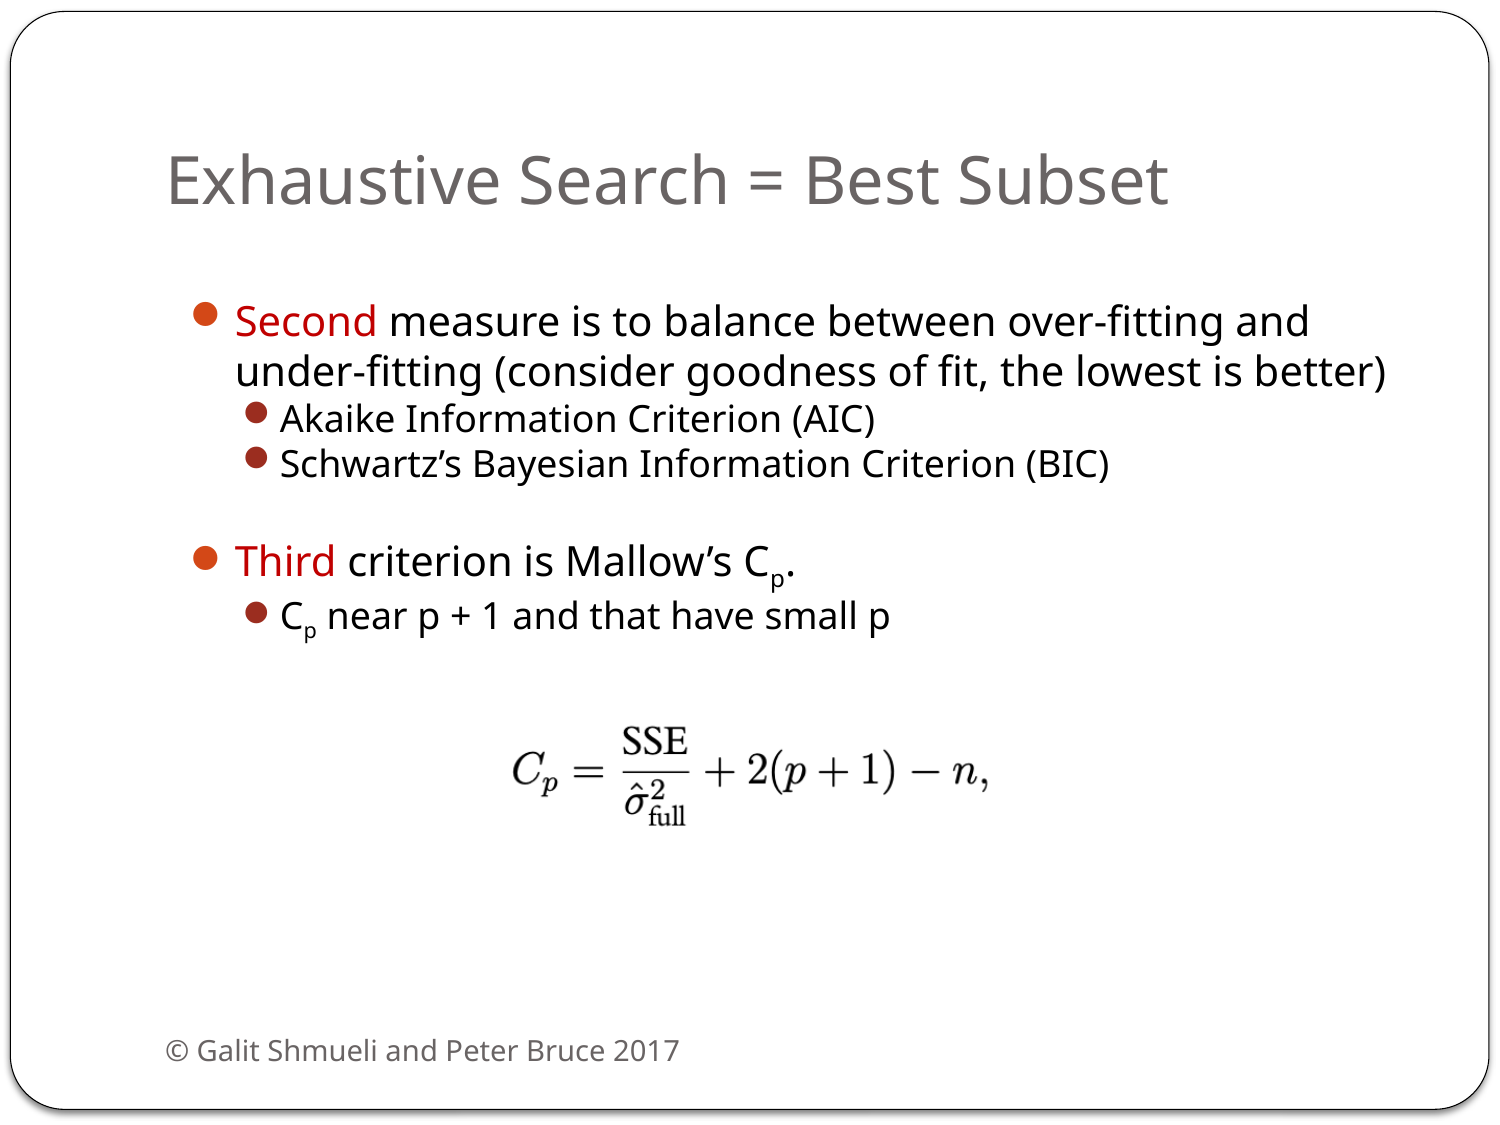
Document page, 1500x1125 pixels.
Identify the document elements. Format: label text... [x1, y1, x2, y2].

list Second measure is to balance between over-fitting and under-fitting (consider goodness of fit, the lowest is better) Akaike Information Criterion (AIC) Schwartz’s Bayesian Information Criterion (BIC) Third criterion is Mallow’s Cp. Cp near p + 1 and that have small p [174, 287, 1450, 963]
picture [503, 712, 996, 834]
text_box © Galit Shmueli and Peter Bruce 2017 [150, 1012, 800, 1088]
title Exhaustive Search = Best Subset [150, 45, 1425, 233]
